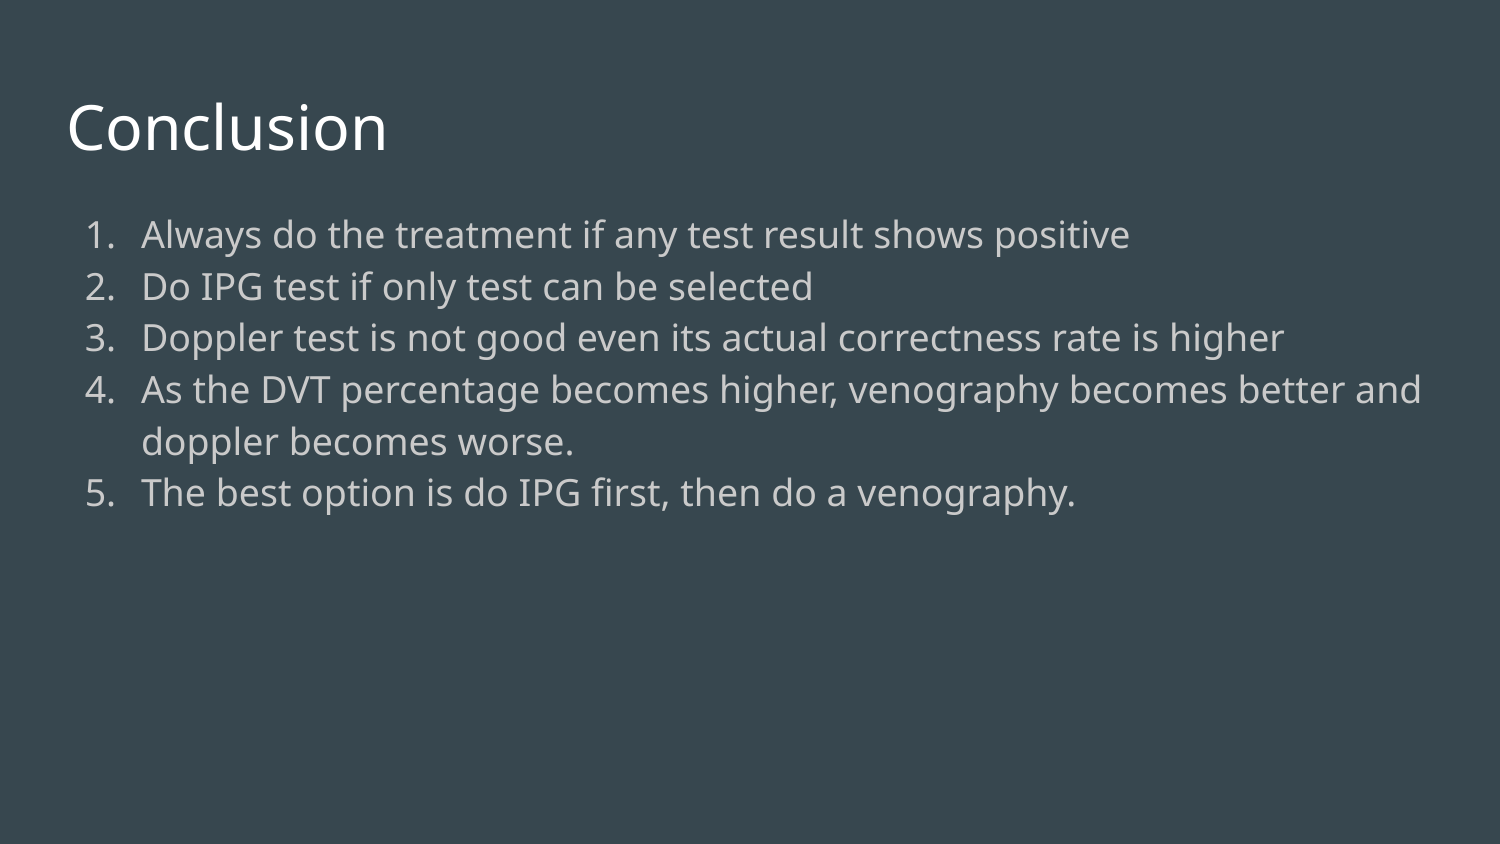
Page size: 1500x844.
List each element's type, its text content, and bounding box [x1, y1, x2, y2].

title Conclusion [51, 72, 1449, 167]
list Always do the treatment if any test result shows positive Do IPG test if only test can be selected Doppler test is not good even its actual correctness rate is higher As the DVT percentage becomes higher, venography becomes better and doppler becomes worse. The best option is do IPG first, then do a venography. [51, 189, 1449, 750]
